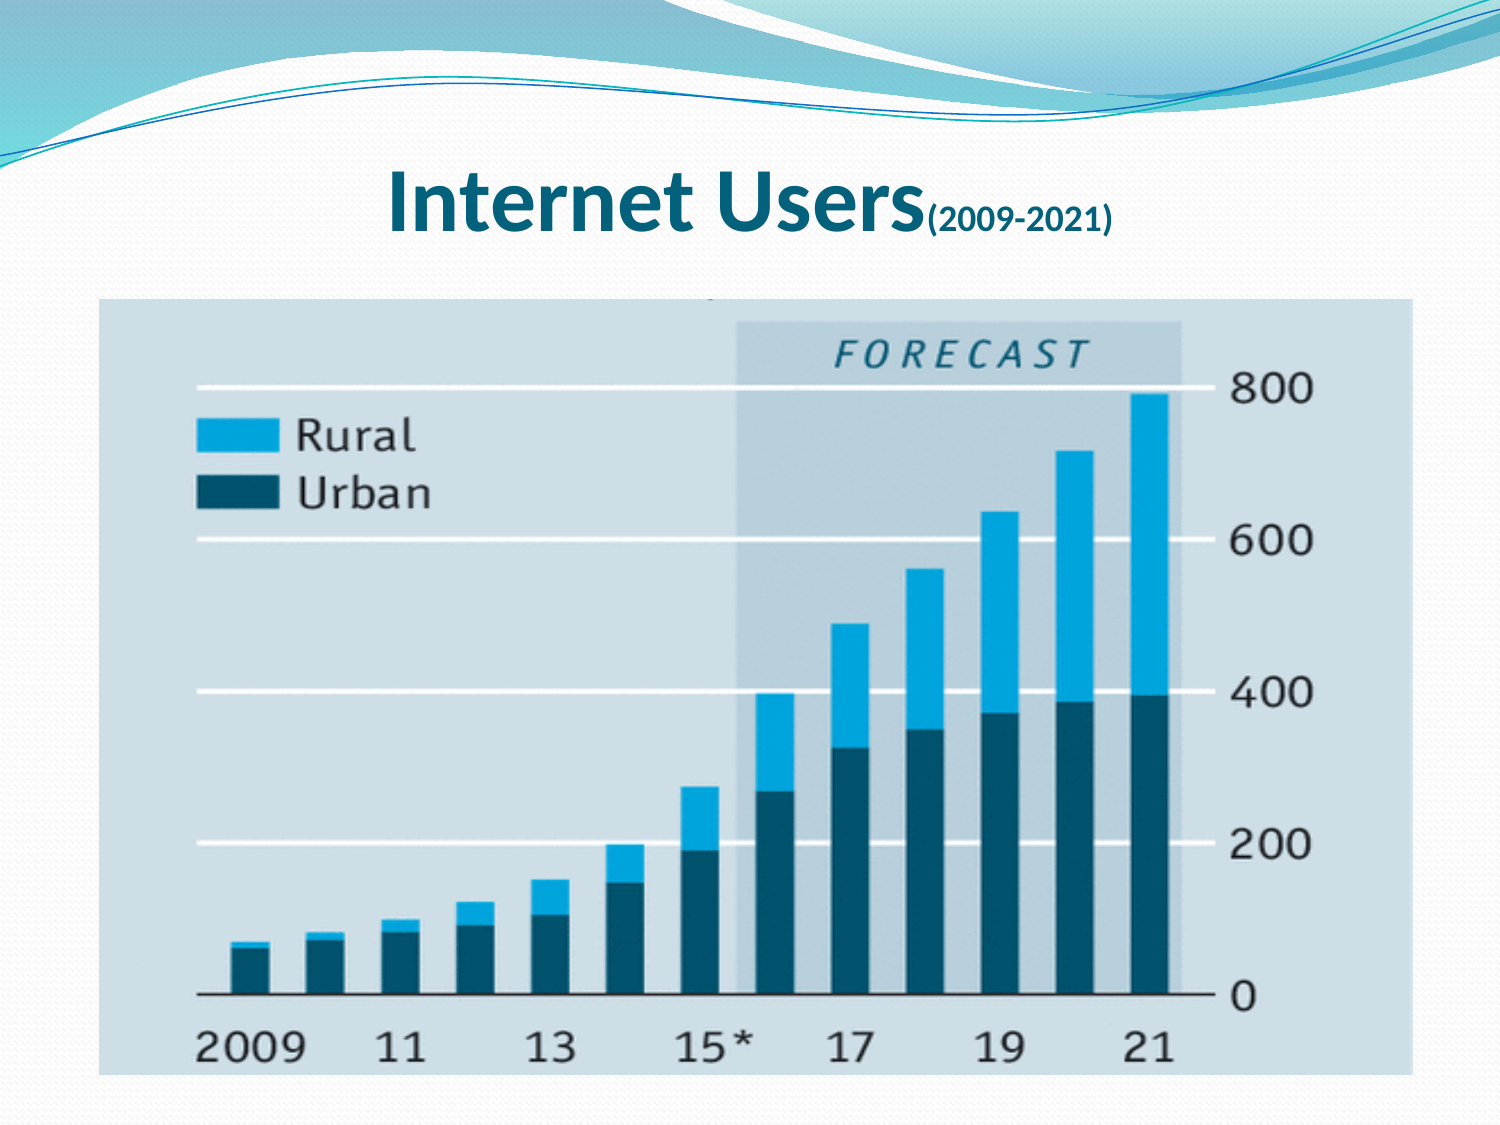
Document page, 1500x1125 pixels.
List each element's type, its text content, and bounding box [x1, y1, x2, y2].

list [99, 299, 1413, 1076]
title Internet Users(2009-2021) [75, 115, 1425, 250]
